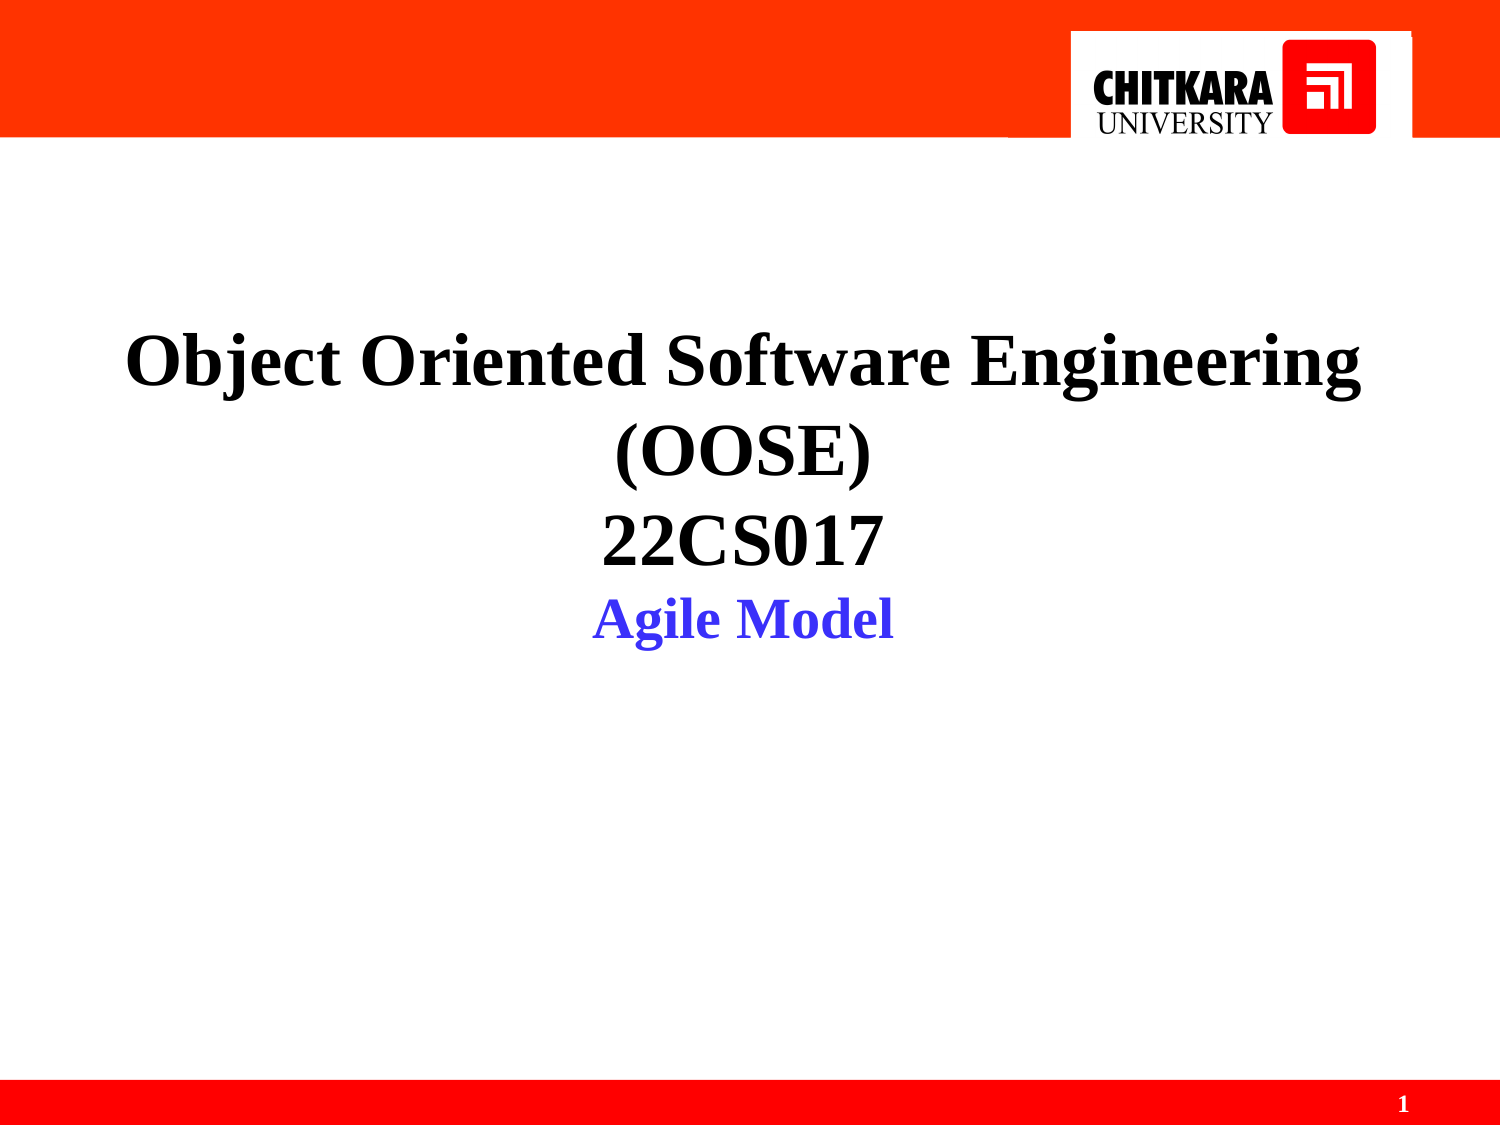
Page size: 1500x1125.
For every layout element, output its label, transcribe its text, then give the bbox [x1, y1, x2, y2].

slide_number 1 [1074, 1087, 1425, 1117]
picture [1074, 37, 1391, 138]
text_box Object Oriented Software Engineering (OOSE) 22CS017 Agile Model [24, 149, 1463, 813]
